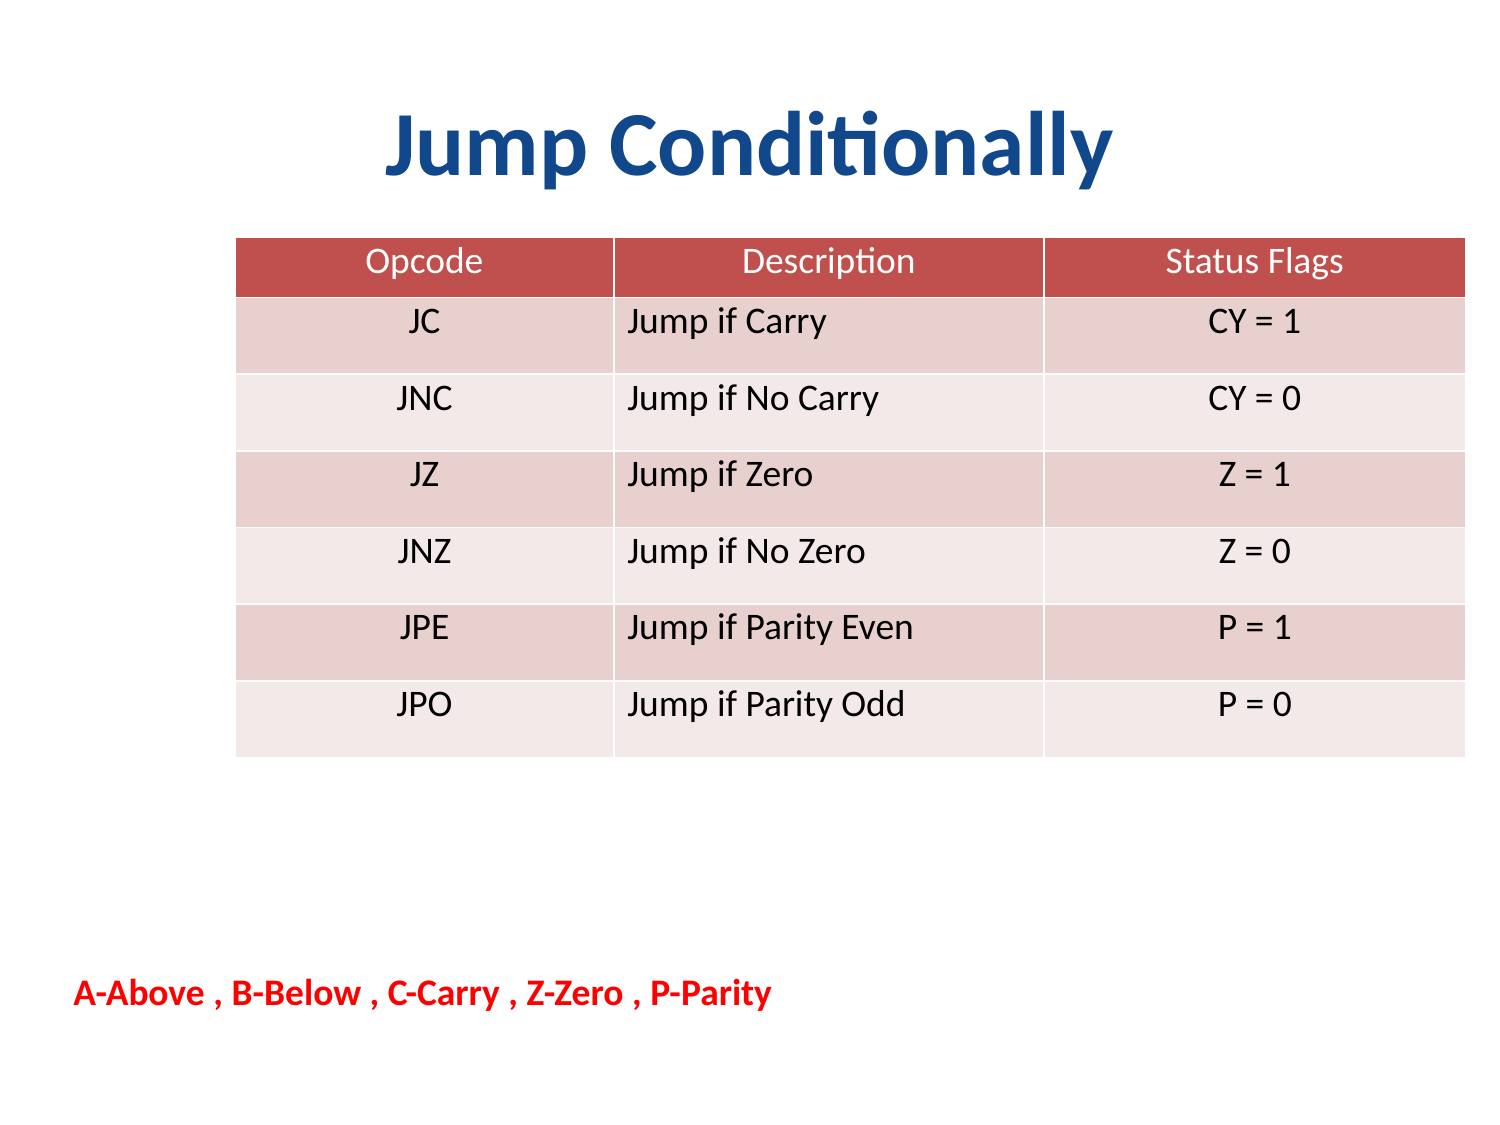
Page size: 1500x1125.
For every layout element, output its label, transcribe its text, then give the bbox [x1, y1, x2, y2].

table_cell Jump if Parity Odd [615, 682, 1043, 757]
table_header Description [615, 238, 1043, 297]
table_cell Jump if No Carry [615, 375, 1043, 450]
table_cell P = 0 [1045, 682, 1465, 757]
table_cell CY = 0 [1045, 375, 1465, 450]
title Jump Conditionally [75, 45, 1425, 233]
table_cell JC [236, 298, 613, 373]
table_cell JZ [236, 452, 613, 527]
table_cell JNC [236, 375, 613, 450]
table_cell JNZ [236, 528, 613, 603]
table_cell Z = 0 [1045, 528, 1465, 603]
table_header Status Flags [1045, 238, 1465, 297]
text_box A-Above , B-Below , C-Carry , Z-Zero , P-Parity [58, 960, 1465, 1021]
table_cell Z = 1 [1045, 452, 1465, 527]
table_cell Jump if Parity Even [615, 605, 1043, 680]
table_cell Jump if No Zero [615, 528, 1043, 603]
table_cell Jump if Carry [615, 298, 1043, 373]
table_cell JPE [236, 605, 613, 680]
table_cell Jump if Zero [615, 452, 1043, 527]
table_cell CY = 1 [1045, 298, 1465, 373]
table_cell P = 1 [1045, 605, 1465, 680]
table_cell JPO [236, 682, 613, 757]
table_header Opcode [236, 238, 613, 297]
